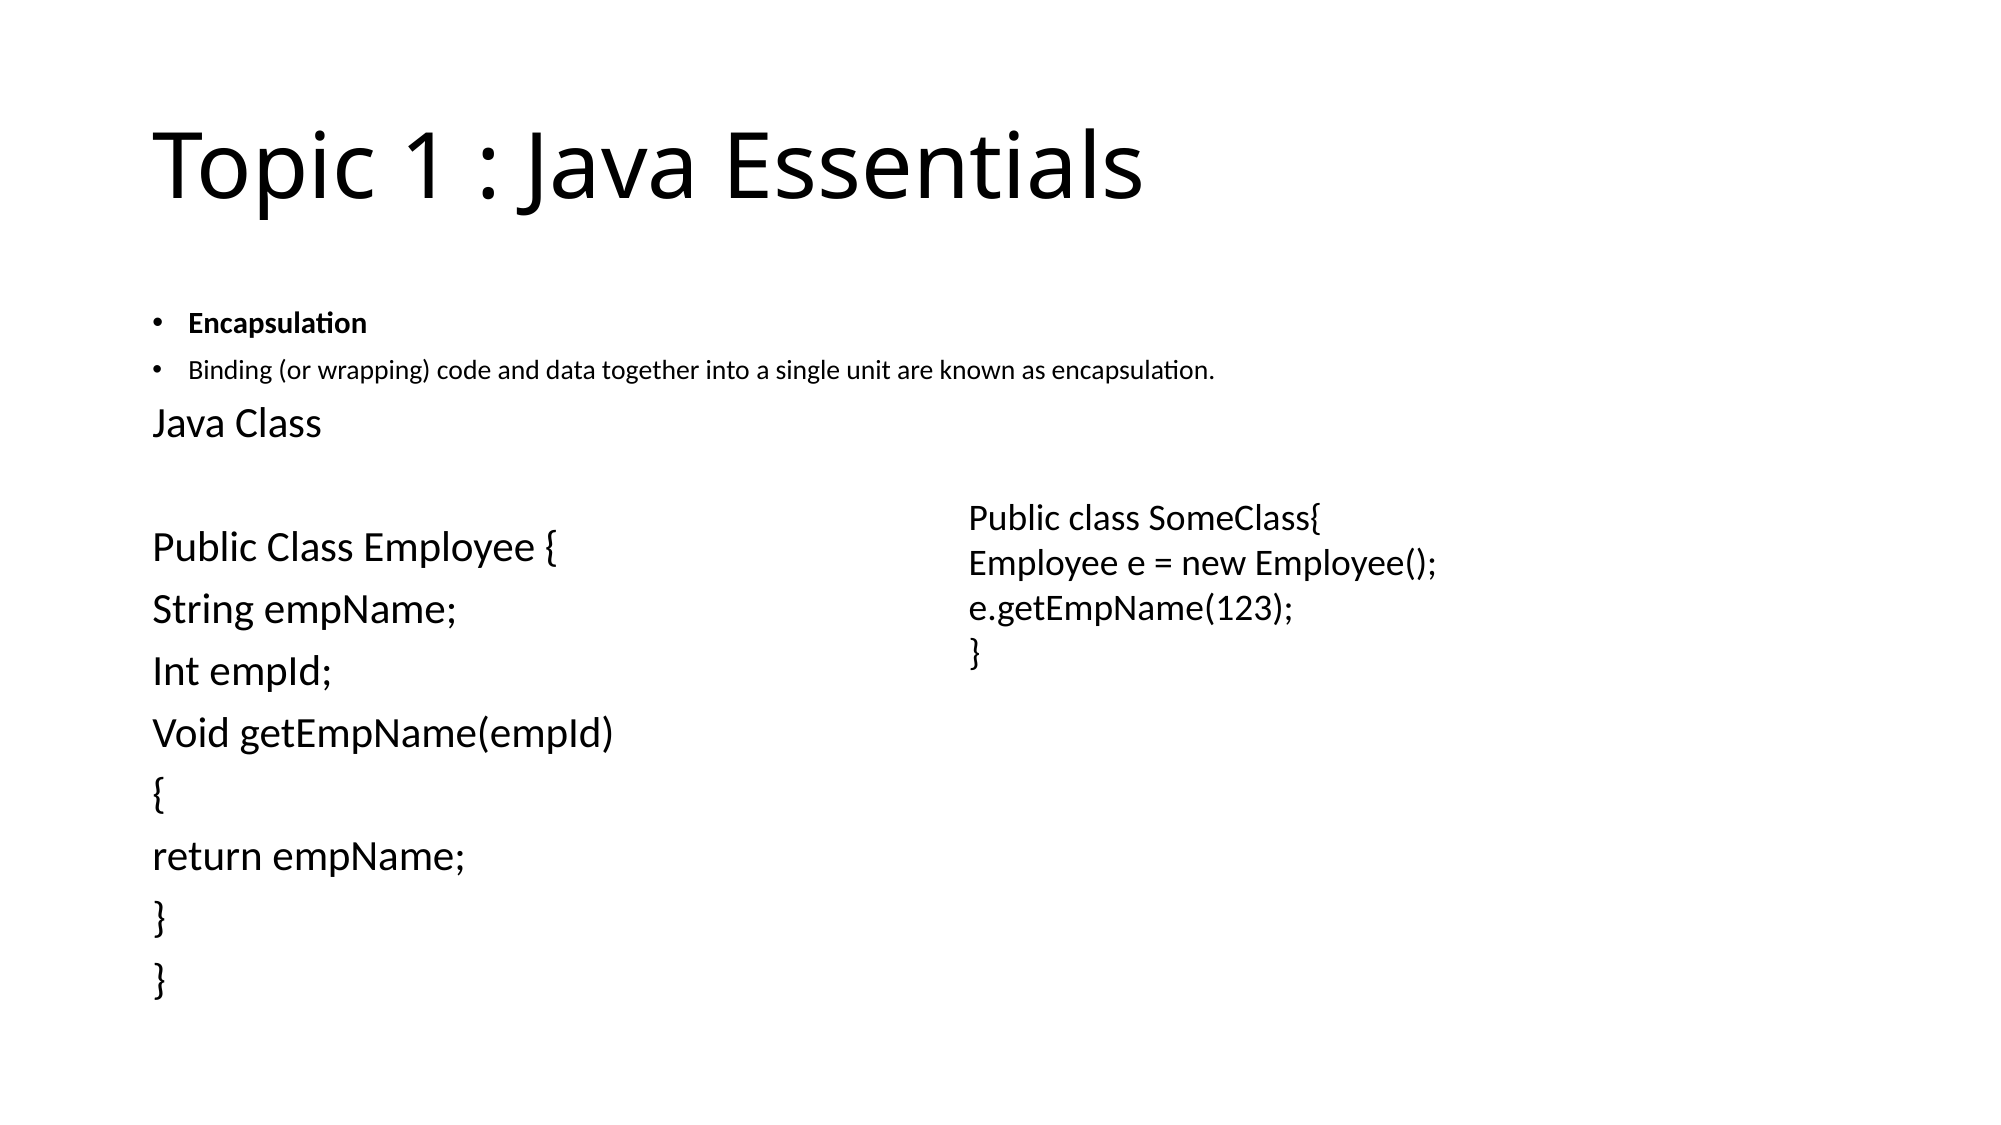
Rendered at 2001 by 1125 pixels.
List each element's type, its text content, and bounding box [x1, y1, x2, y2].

title Topic 1 : Java Essentials [137, 59, 1863, 278]
text_box Public class SomeClass{ Employee e = new Employee(); e.getEmpName(123); } [953, 485, 1777, 680]
list Encapsulation Binding (or wrapping) code and data together into a single unit are known as encapsulation. Java Class Public Class Employee { String empName; Int empId; Void getEmpName(empId) { return empName; } } [137, 299, 1863, 1014]
